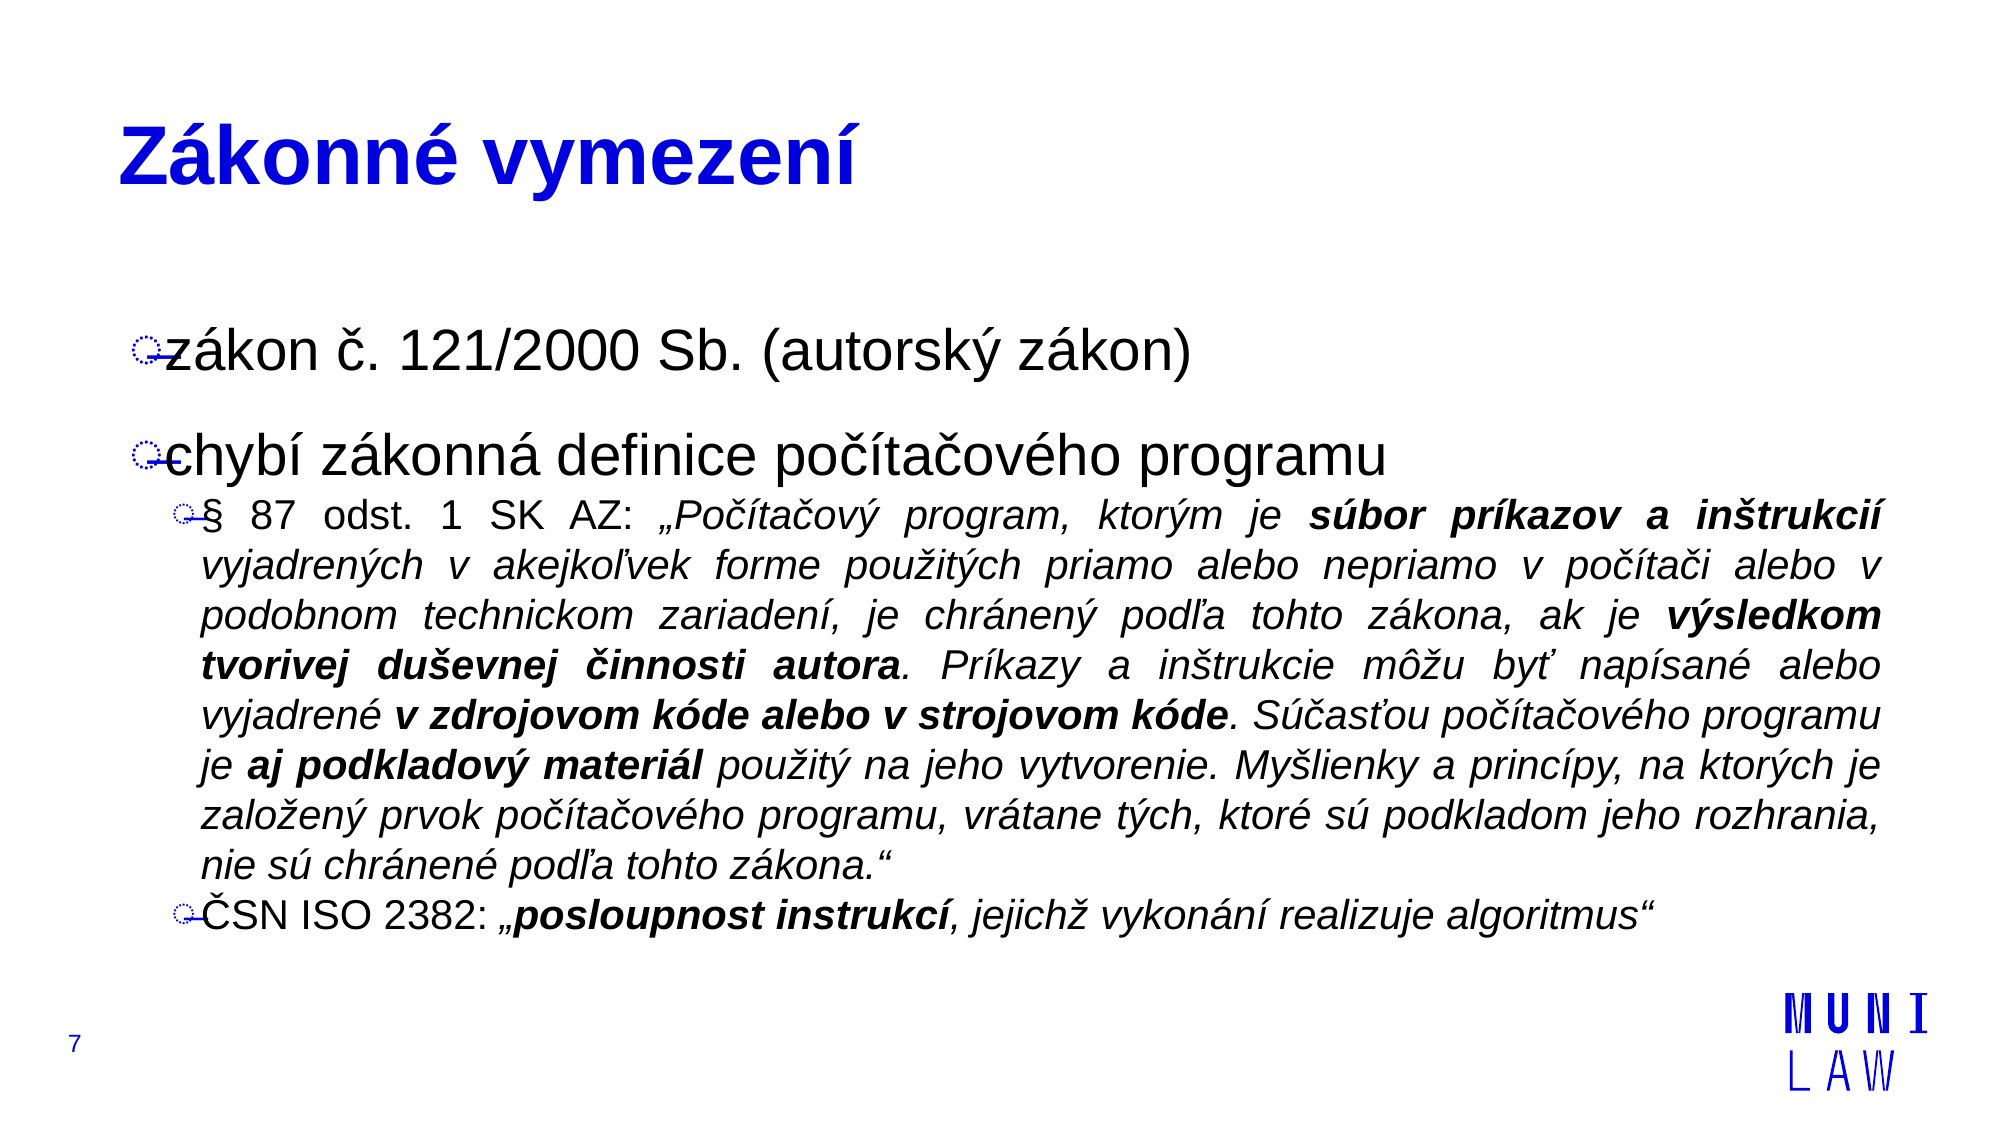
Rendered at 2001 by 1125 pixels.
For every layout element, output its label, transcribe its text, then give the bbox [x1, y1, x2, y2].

list zákon č. 121/2000 Sb. (autorský zákon) chybí zákonná definice počítačového programu § 87 odst. 1 SK AZ: „Počítačový program, ktorým je súbor príkazov a inštrukcií vyjadrených v akejkoľvek forme použitých priamo alebo nepriamo v počítači alebo v podobnom technickom zariadení, je chránený podľa tohto zákona, ak je výsledkom tvorivej duševnej činnosti autora. Príkazy a inštrukcie môžu byť napísané alebo vyjadrené v zdrojovom kóde alebo v strojovom kóde. Súčasťou počítačového programu je aj podkladový materiál použitý na jeho vytvorenie. Myšlienky a princípy, na ktorých je založený prvok počítačového programu, vrátane tých, ktoré sú podkladom jeho rozhrania, nie sú chránené podľa tohto zákona.“ ČSN ISO 2382: „posloupnost instrukcí, jejichž vykonání realizuje algoritmus“ [118, 277, 1883, 1007]
title Zákonné vymezení [118, 118, 1883, 193]
slide_number 7 [67, 1021, 110, 1063]
